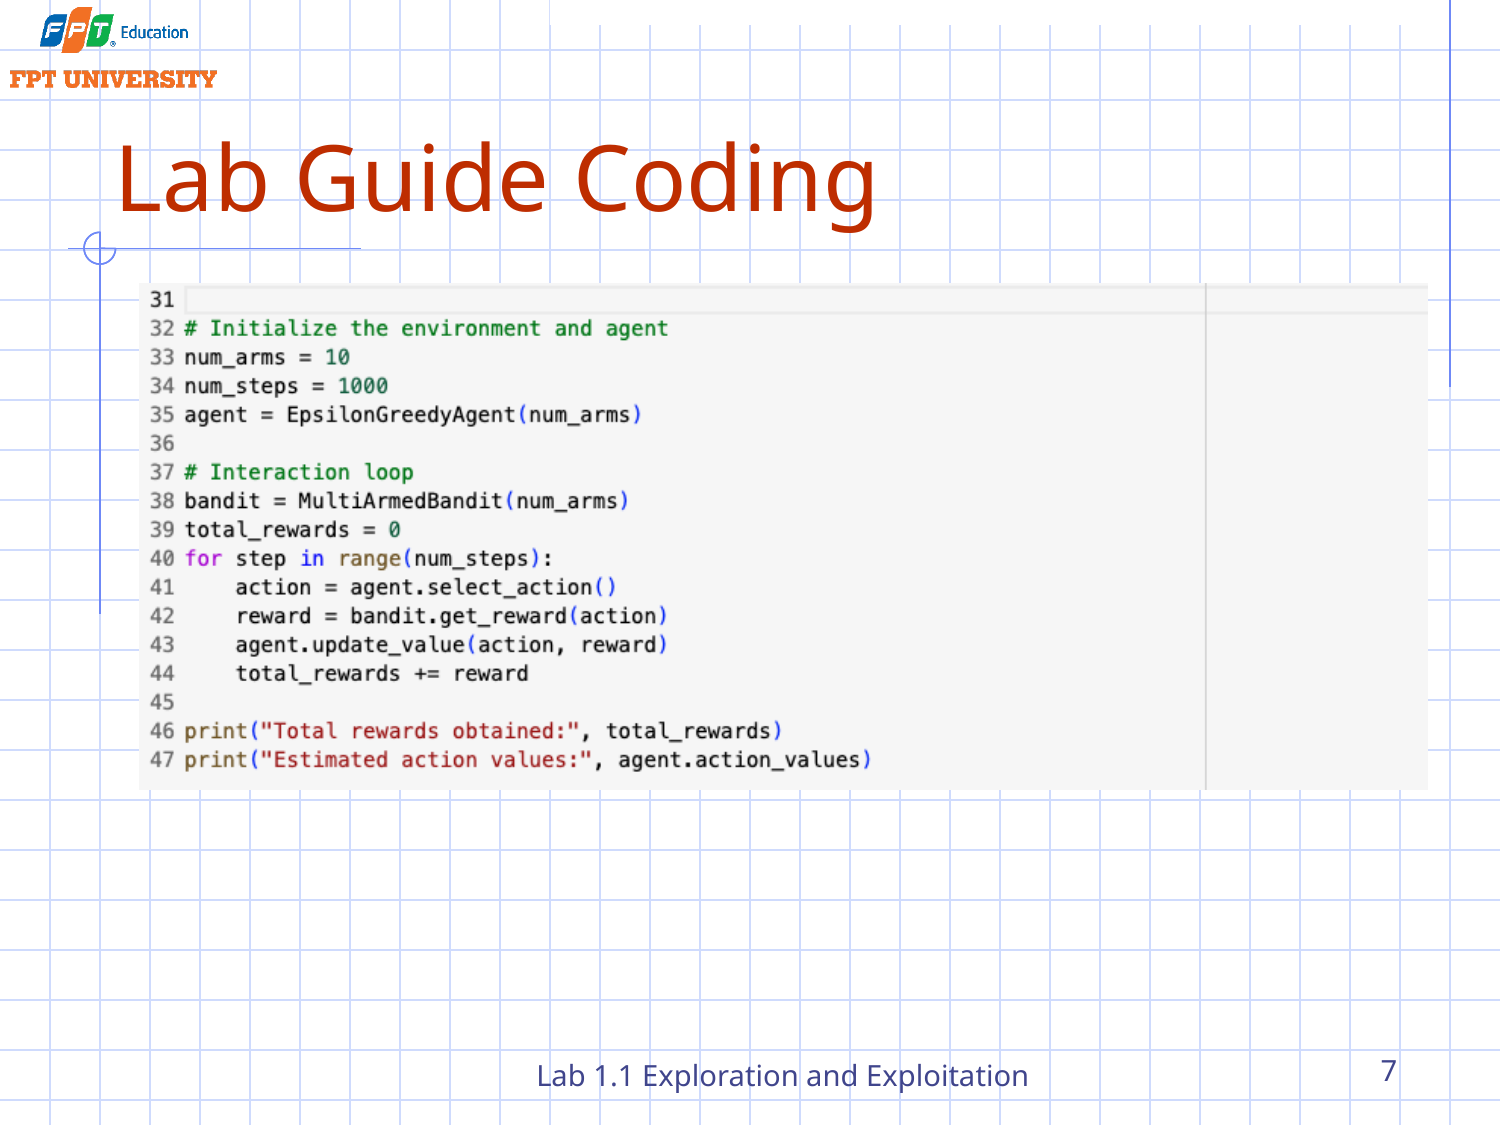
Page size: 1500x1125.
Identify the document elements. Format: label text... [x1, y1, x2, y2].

picture [10, 6, 217, 88]
picture [139, 283, 1428, 790]
text_box Lab 1.1 Exploration and Exploitation [503, 1024, 1063, 1100]
title Lab Guide Coding [99, 50, 1375, 238]
text_box 7 [1099, 1024, 1413, 1100]
